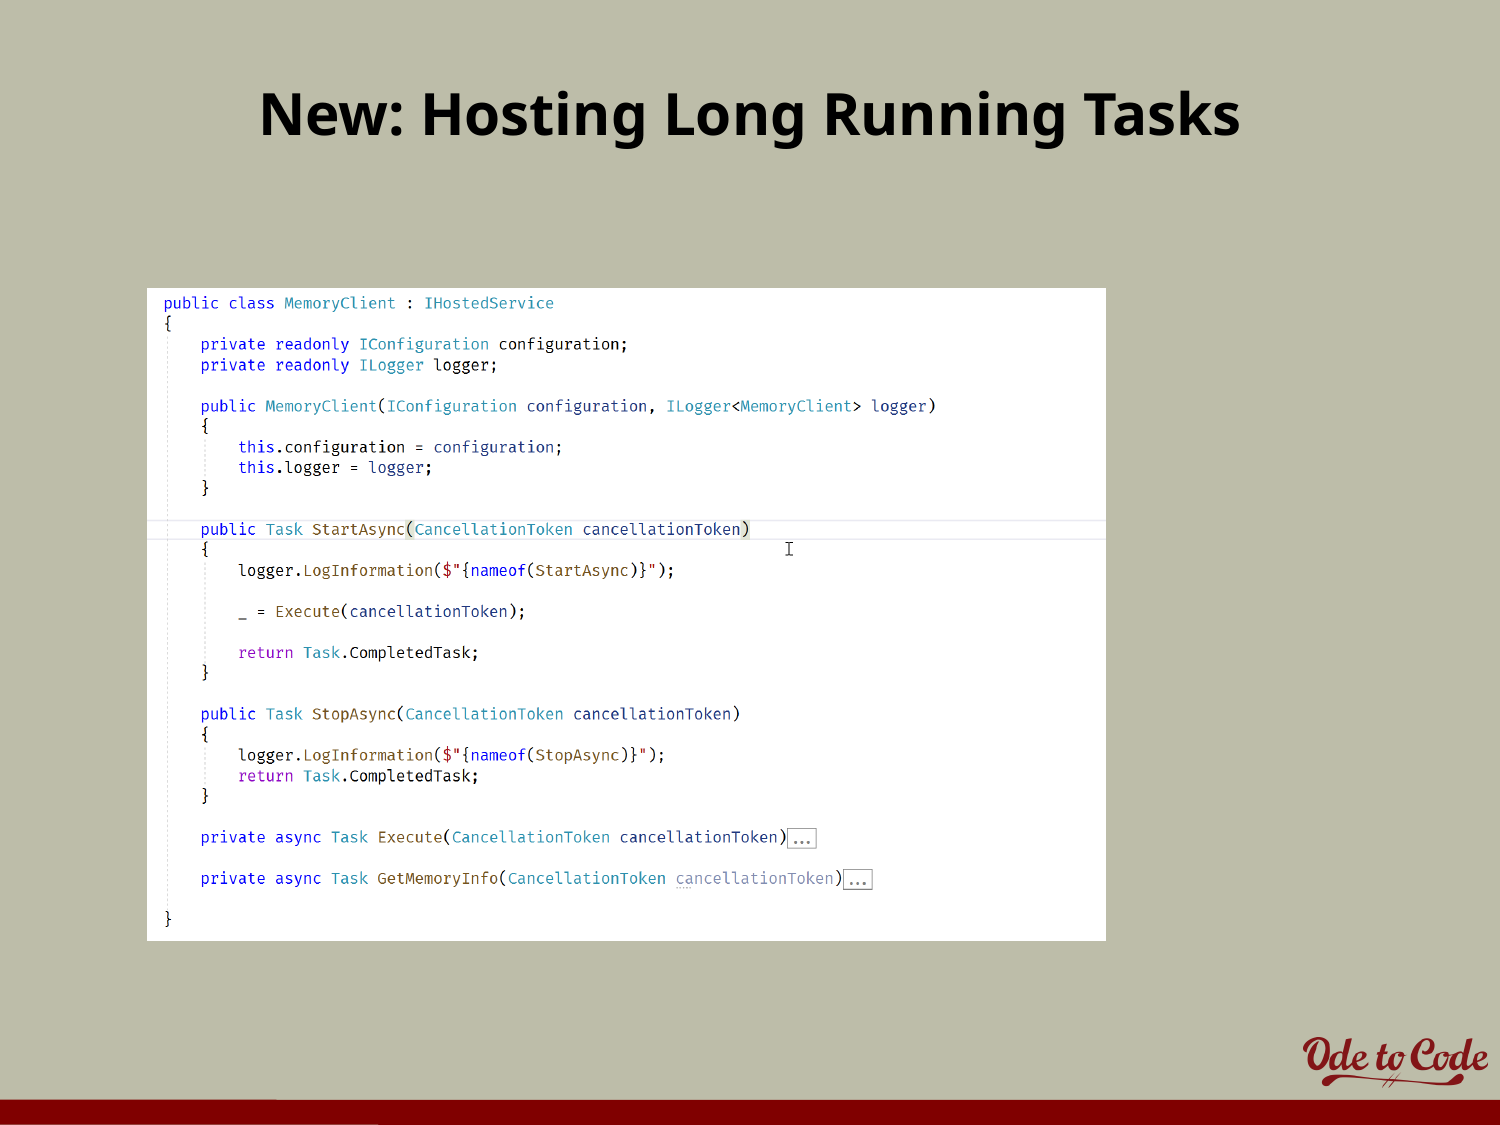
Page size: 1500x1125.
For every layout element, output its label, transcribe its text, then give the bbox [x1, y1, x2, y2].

title New: Hosting Long Running Tasks [74, 49, 1426, 176]
picture [147, 288, 1106, 941]
picture [1303, 1037, 1488, 1088]
